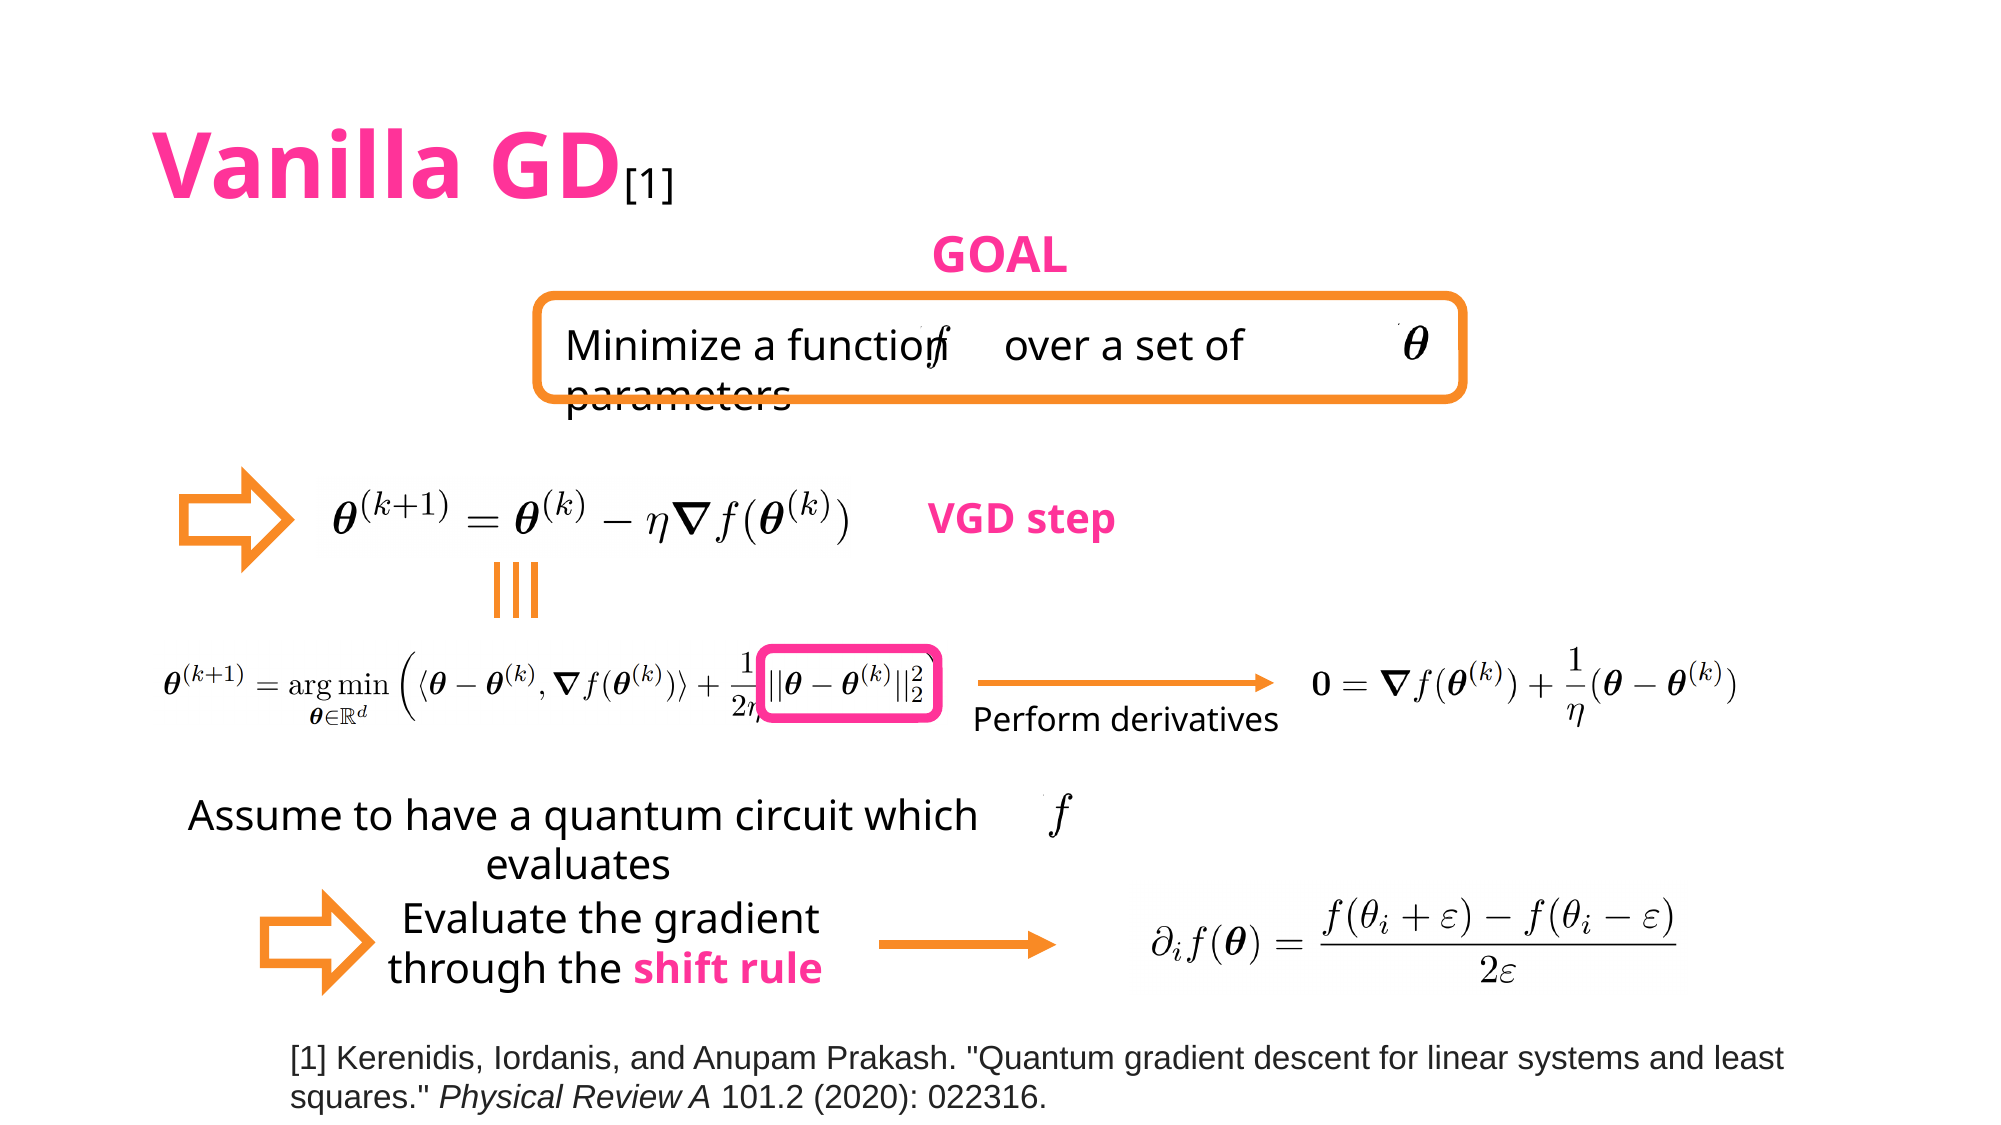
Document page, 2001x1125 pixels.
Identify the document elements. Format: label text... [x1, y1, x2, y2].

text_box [152, 561, 949, 726]
title Vanilla GD[1] [137, 59, 1863, 278]
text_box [937, 642, 1737, 747]
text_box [878, 880, 1688, 995]
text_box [86, 780, 1081, 847]
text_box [183, 475, 1151, 563]
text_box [263, 883, 864, 1001]
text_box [536, 214, 1464, 400]
text_box [1] Kerenidis, Iordanis, and Anupam Prakash. "Quantum gradient descent for linear systems and least squares." Physical Review A 101.2 (2020): 022316. [275, 1028, 1811, 1123]
